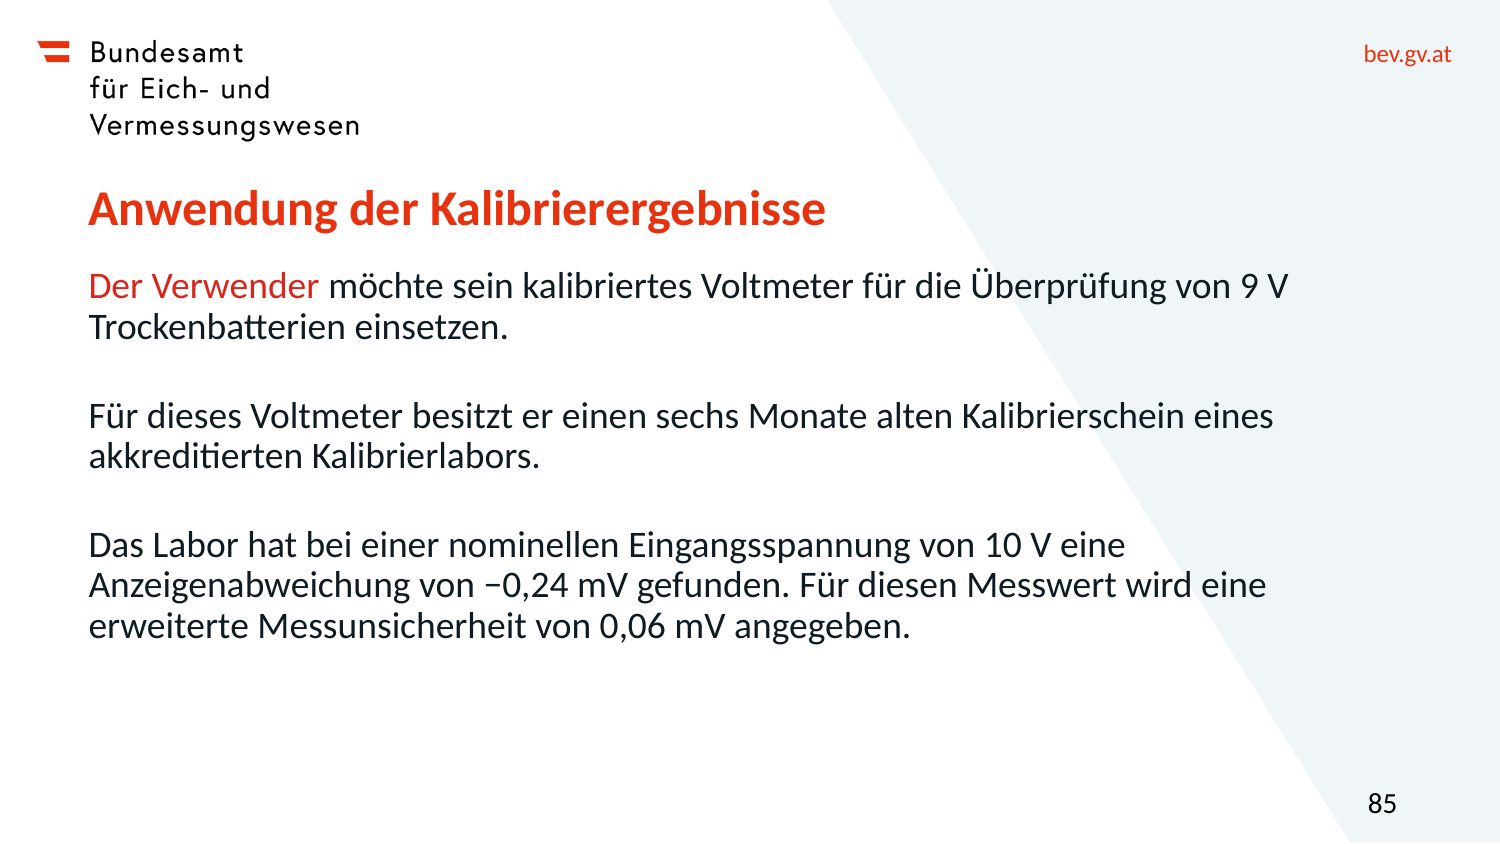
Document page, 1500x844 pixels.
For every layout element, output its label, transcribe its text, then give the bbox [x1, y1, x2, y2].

slide_number 85 [1263, 785, 1398, 819]
list Der Verwender möchte sein kalibriertes Voltmeter für die Überprüfung von 9 V Trockenbatterien einsetzen. Für dieses Voltmeter besitzt er einen sechs Monate alten Kalibrierschein eines akkreditierten Kalibrierlabors. Das Labor hat bei einer nominellen Eingangsspannung von 10 V eine Anzeigenabweichung von −0,24 mV gefunden. Für diesen Messwert wird eine erweiterte Messunsicherheit von 0,06 mV angegeben. [88, 266, 1398, 756]
title Anwendung der Kalibrierergebnisse [88, 173, 1398, 266]
picture [0, 0, 1500, 842]
